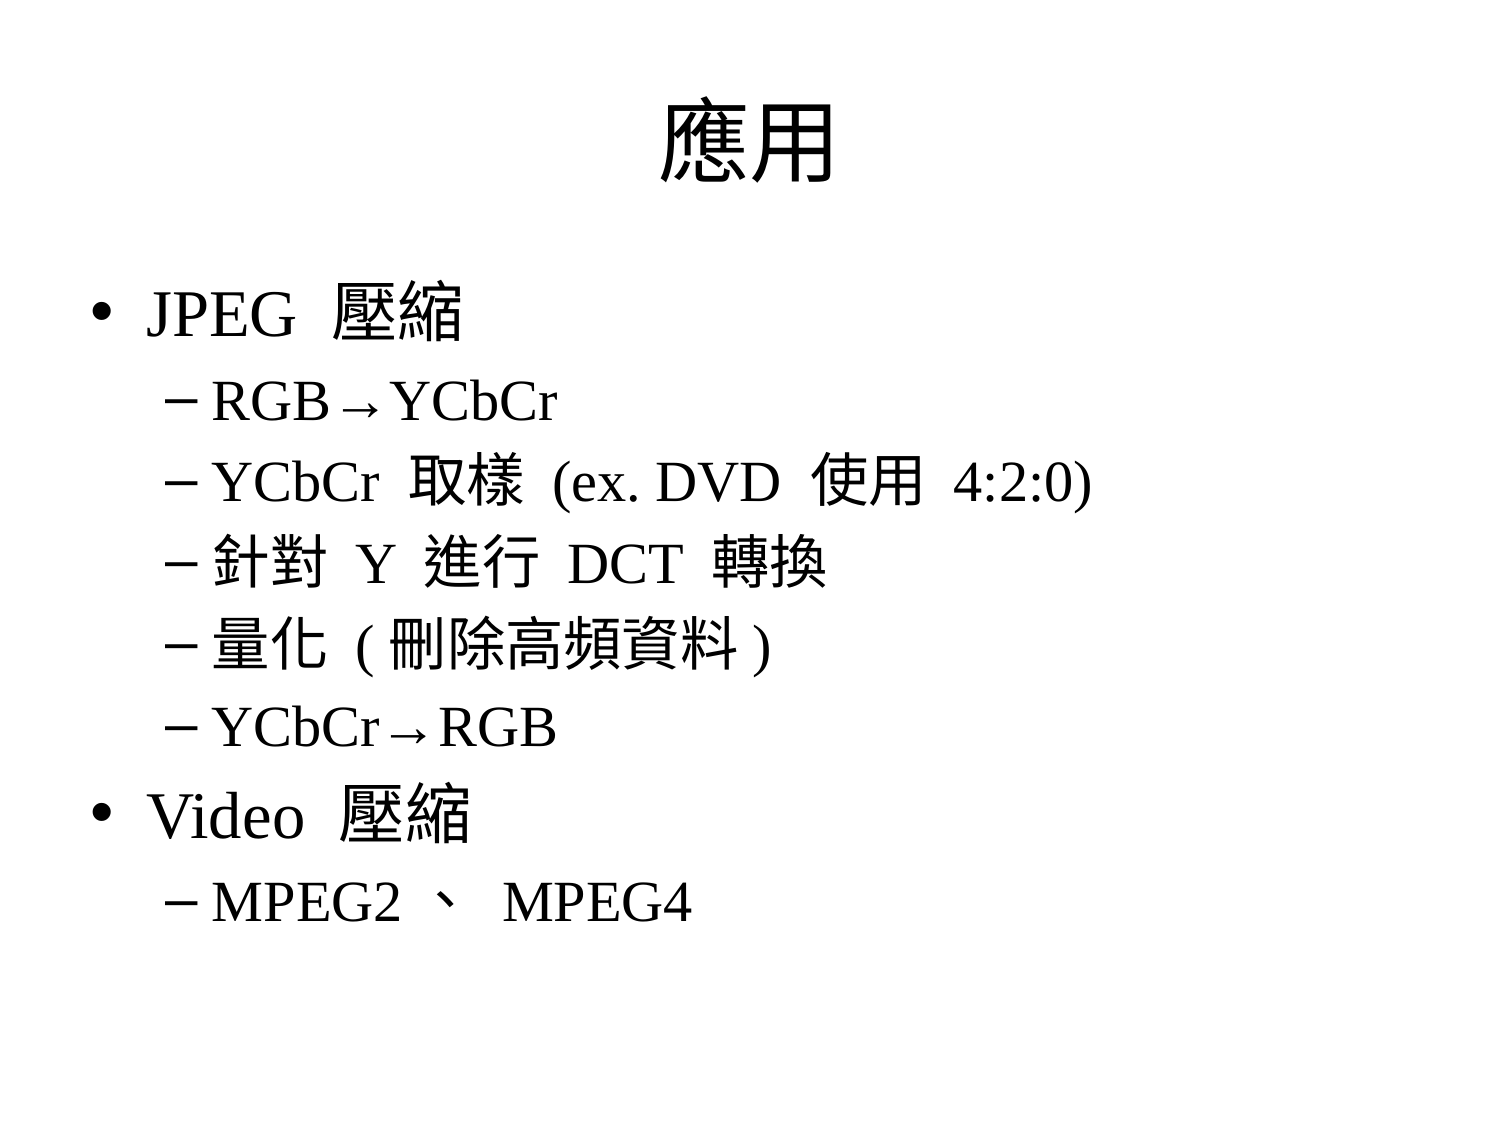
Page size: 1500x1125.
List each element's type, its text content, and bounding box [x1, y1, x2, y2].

list JPEG 壓縮 RGB→YCbCr YCbCr 取樣 (ex. DVD 使用 4:2:0) 針對 Y 進行 DCT 轉換 量化 (刪除高頻資料) YCbCr→RGB Video 壓縮 MPEG2、 MPEG4 [75, 262, 1425, 1005]
title 應用 [75, 45, 1425, 233]
